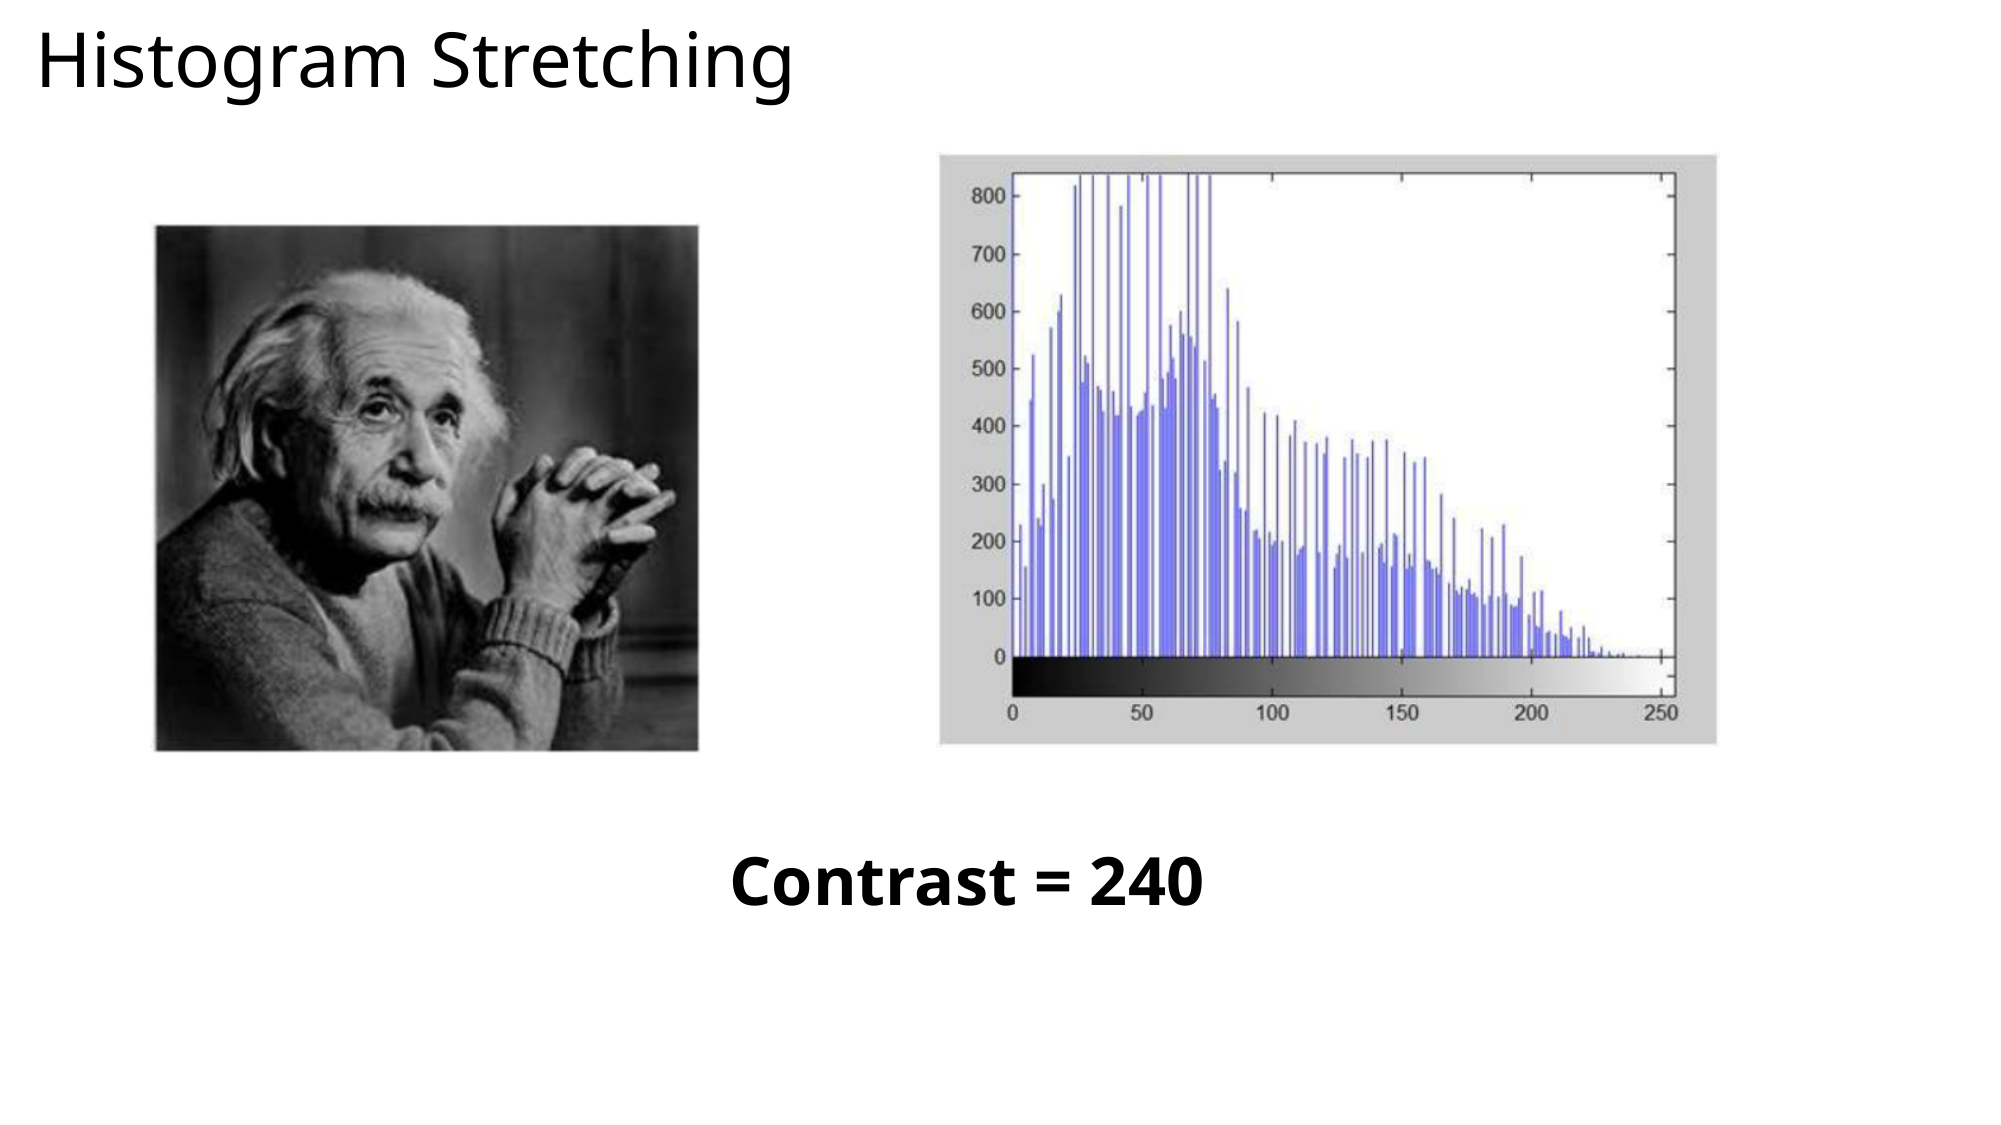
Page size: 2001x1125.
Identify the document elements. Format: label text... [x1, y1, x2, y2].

title Histogram Stretching [19, 13, 1987, 112]
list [149, 213, 701, 757]
picture [924, 148, 1726, 751]
text_box Contrast = 240 [534, 831, 1400, 926]
